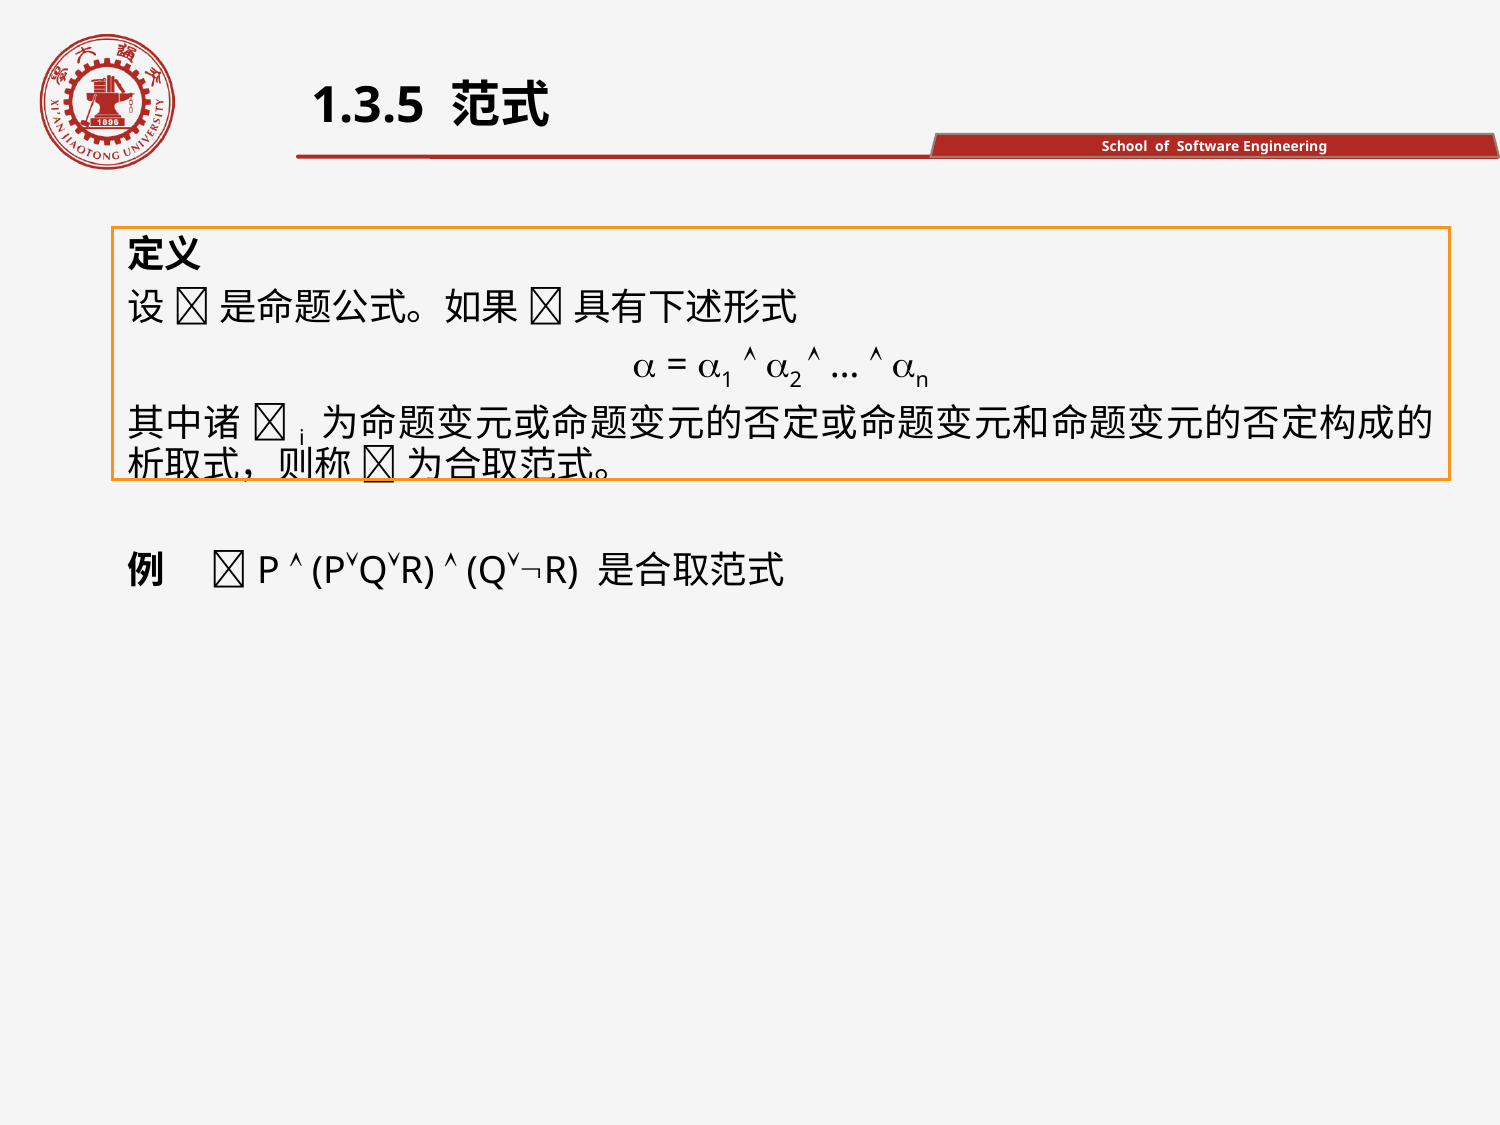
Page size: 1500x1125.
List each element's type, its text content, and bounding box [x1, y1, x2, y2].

list 1.3.5 范式 [296, 72, 979, 157]
list 定义 设  是命题公式。如果  具有下述形式  = 1  2  …  n 其中诸 i 为命题变元或命题变元的否定或命题变元和命题变元的否定构成的析取式，则称  为合取范式。 例 P  (PQR)  (QR) 是合取范式 [112, 481, 1450, 1010]
picture [39, 34, 185, 175]
text_box [111, 227, 1451, 481]
